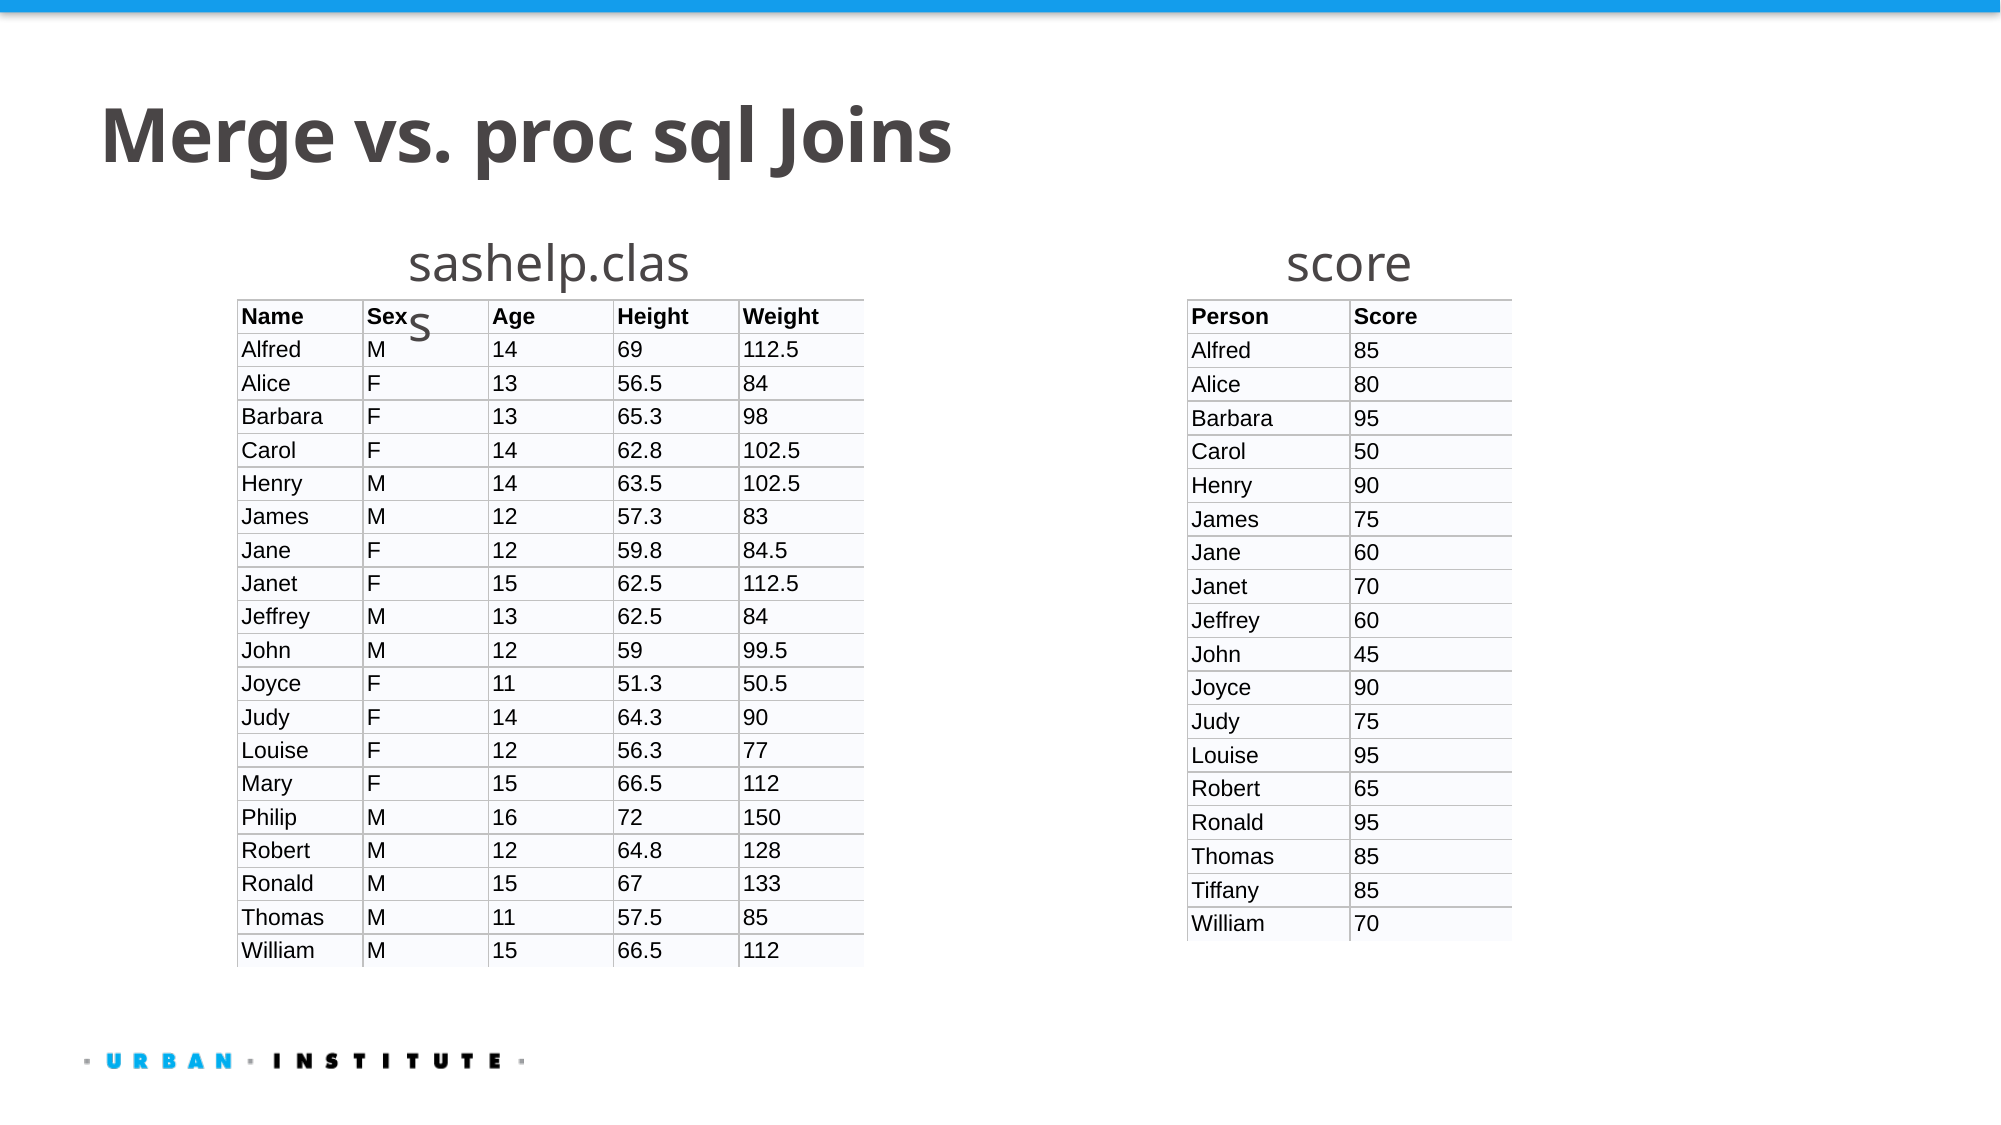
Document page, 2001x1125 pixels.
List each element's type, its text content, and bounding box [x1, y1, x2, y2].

table_cell 112 [740, 935, 864, 967]
table_cell Philip [238, 801, 362, 833]
table_cell F [364, 534, 488, 566]
table_cell 64.3 [614, 701, 738, 733]
table_cell 62.8 [614, 434, 738, 466]
table_cell 50 [1351, 436, 1512, 468]
table_cell Alice [1188, 368, 1349, 400]
picture [77, 1050, 525, 1073]
text_box score [1272, 224, 1428, 299]
table_cell 98 [740, 401, 864, 433]
table_cell James [238, 501, 362, 533]
table_header Height [708, 301, 738, 333]
table_cell 15 [489, 935, 613, 967]
table_cell 69 [614, 334, 738, 366]
table_header Weight [740, 301, 864, 333]
table_cell Joyce [238, 668, 362, 700]
table_cell 128 [740, 835, 864, 867]
table_header Score [1351, 301, 1512, 333]
table_cell 14 [489, 434, 613, 466]
table_cell 63.5 [614, 468, 738, 500]
table_cell Barbara [1188, 402, 1349, 434]
table_cell 12 [489, 634, 613, 666]
table_cell John [1188, 638, 1349, 670]
table_cell Robert [238, 835, 362, 867]
table_cell F [364, 734, 488, 766]
table_cell 65 [1351, 773, 1512, 805]
table_cell 99.5 [740, 634, 864, 666]
table_cell John [238, 634, 362, 666]
table_cell James [1188, 503, 1349, 535]
table_cell Louise [1188, 739, 1349, 771]
table_cell 15 [489, 868, 613, 900]
table_cell Judy [1188, 705, 1349, 738]
table_cell 57.5 [614, 901, 738, 933]
table_cell William [238, 935, 362, 967]
table_cell 85 [740, 901, 864, 933]
table_cell M [364, 901, 488, 933]
table_cell Tiffany [1188, 874, 1349, 906]
table_cell 84 [740, 367, 864, 399]
table_cell M [364, 868, 488, 900]
table_cell 14 [489, 359, 613, 366]
table_cell Judy [238, 701, 362, 733]
table_cell 90 [1351, 672, 1512, 704]
table_cell 72 [614, 801, 738, 833]
table_cell Thomas [1188, 840, 1349, 873]
table_cell 12 [489, 501, 613, 533]
table_cell 66.5 [614, 935, 738, 967]
table_cell 59.8 [614, 534, 738, 566]
table_cell 112.5 [740, 568, 864, 600]
table_cell 80 [1351, 368, 1512, 400]
table_cell Alfred [238, 334, 362, 366]
table_cell 112.5 [740, 334, 864, 366]
table_cell 70 [1351, 570, 1512, 603]
table_cell Mary [238, 768, 362, 800]
table_cell 56.5 [614, 367, 738, 399]
table_cell 133 [740, 868, 864, 900]
table_cell Barbara [238, 401, 362, 433]
table_cell 75 [1351, 503, 1512, 535]
table_cell 59 [614, 634, 738, 666]
table_cell 90 [1351, 469, 1512, 502]
table_cell 102.5 [740, 434, 864, 466]
table_cell 13 [489, 601, 613, 633]
table_cell 12 [489, 534, 613, 566]
table_cell M [364, 801, 488, 833]
table_cell F [364, 434, 488, 466]
table_cell 70 [1351, 908, 1512, 941]
table_cell F [364, 768, 488, 800]
table_cell 85 [1351, 334, 1512, 367]
table_cell 65.3 [614, 401, 738, 433]
table_cell Jeffrey [1188, 604, 1349, 637]
table_cell M [364, 501, 488, 533]
table_cell Louise [238, 734, 362, 766]
table_cell 45 [1351, 638, 1512, 670]
table_cell Carol [238, 434, 362, 466]
table_cell 12 [489, 835, 613, 867]
table_cell 16 [489, 801, 613, 833]
table_cell 60 [1351, 537, 1512, 569]
table_header Name [238, 301, 362, 333]
table_cell 85 [1351, 840, 1512, 873]
table_cell 83 [740, 501, 864, 533]
table_cell 51.3 [614, 668, 738, 700]
table_cell 15 [489, 568, 613, 600]
table_cell Jane [238, 534, 362, 566]
table_cell 12 [489, 734, 613, 766]
table_cell 85 [1351, 874, 1512, 906]
table_cell F [364, 701, 488, 733]
table_cell William [1188, 908, 1349, 941]
table_cell Carol [1188, 436, 1349, 468]
table_cell Jane [1188, 537, 1349, 569]
table_cell 13 [489, 367, 613, 399]
table_cell 15 [489, 768, 613, 800]
table_cell 150 [740, 801, 864, 833]
table_cell M [364, 468, 488, 500]
table_cell 11 [489, 901, 613, 933]
table_cell Janet [1188, 570, 1349, 603]
table_cell 62.5 [614, 568, 738, 600]
table_cell 62.5 [614, 601, 738, 633]
table_cell 84 [740, 601, 864, 633]
table_cell 67 [614, 868, 738, 900]
table_cell 64.8 [614, 835, 738, 867]
table_cell Alfred [1188, 334, 1349, 367]
table_cell 75 [1351, 705, 1512, 738]
table_cell F [364, 668, 488, 700]
table_cell F [364, 367, 488, 399]
table_cell 95 [1351, 402, 1512, 434]
table_cell 50.5 [740, 668, 864, 700]
table_cell 77 [740, 734, 864, 766]
table_cell Ronald [238, 868, 362, 900]
table_cell Henry [238, 468, 362, 500]
table_cell 84.5 [740, 534, 864, 566]
text_box sashelp.class [394, 224, 708, 359]
table_cell 14 [489, 468, 613, 500]
table_cell F [364, 401, 488, 433]
table_cell 11 [489, 668, 613, 700]
table_cell 102.5 [740, 468, 864, 500]
table_cell 66.5 [614, 768, 738, 800]
table_cell F [364, 568, 488, 600]
table_cell 57.3 [614, 501, 738, 533]
table_cell 60 [1351, 604, 1512, 637]
table_cell Jeffrey [238, 601, 362, 633]
table_cell Thomas [238, 901, 362, 933]
table_cell M [364, 334, 488, 366]
table_cell M [364, 601, 488, 633]
table_cell 112 [740, 768, 864, 800]
table_header Person [1188, 301, 1349, 333]
title Merge vs. proc sql Joins [99, 87, 1900, 181]
table_cell 90 [740, 701, 864, 733]
table_cell 95 [1351, 739, 1512, 771]
table_cell M [364, 634, 488, 666]
table_cell M [364, 835, 488, 867]
table_cell M [364, 935, 488, 967]
table_cell Joyce [1188, 672, 1349, 704]
table_cell 14 [489, 701, 613, 733]
table_header Sex [364, 301, 394, 333]
table_cell 13 [489, 401, 613, 433]
table_cell Alice [238, 367, 362, 399]
table_cell Robert [1188, 773, 1349, 805]
table_cell Janet [238, 568, 362, 600]
table_cell Henry [1188, 469, 1349, 502]
table_cell 95 [1351, 806, 1512, 839]
table_cell Ronald [1188, 806, 1349, 839]
table_cell 56.3 [614, 734, 738, 766]
